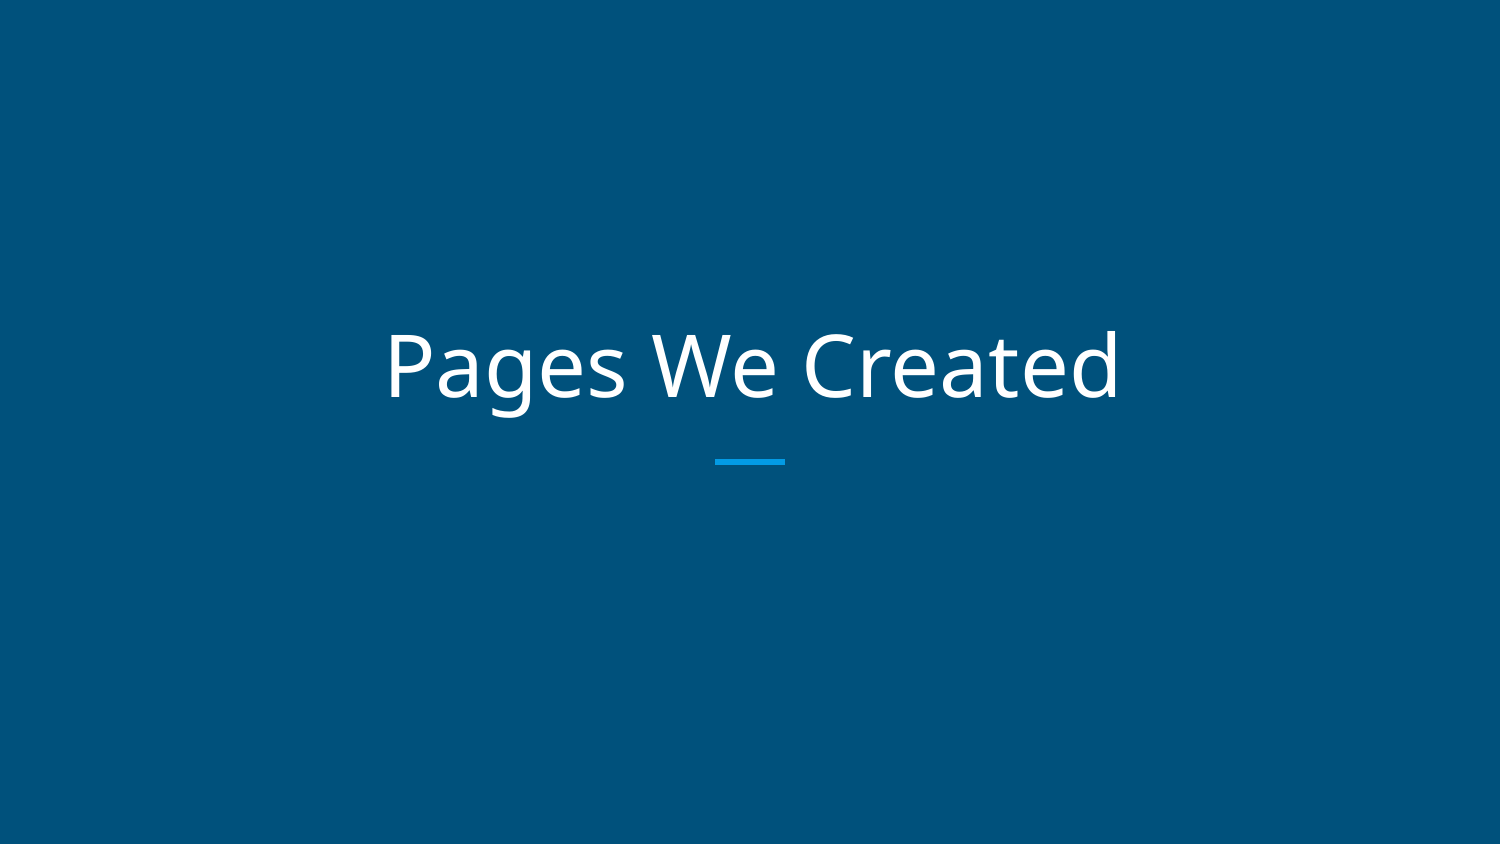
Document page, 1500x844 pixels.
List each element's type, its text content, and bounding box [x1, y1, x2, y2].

title Pages We Created [78, 289, 1428, 439]
